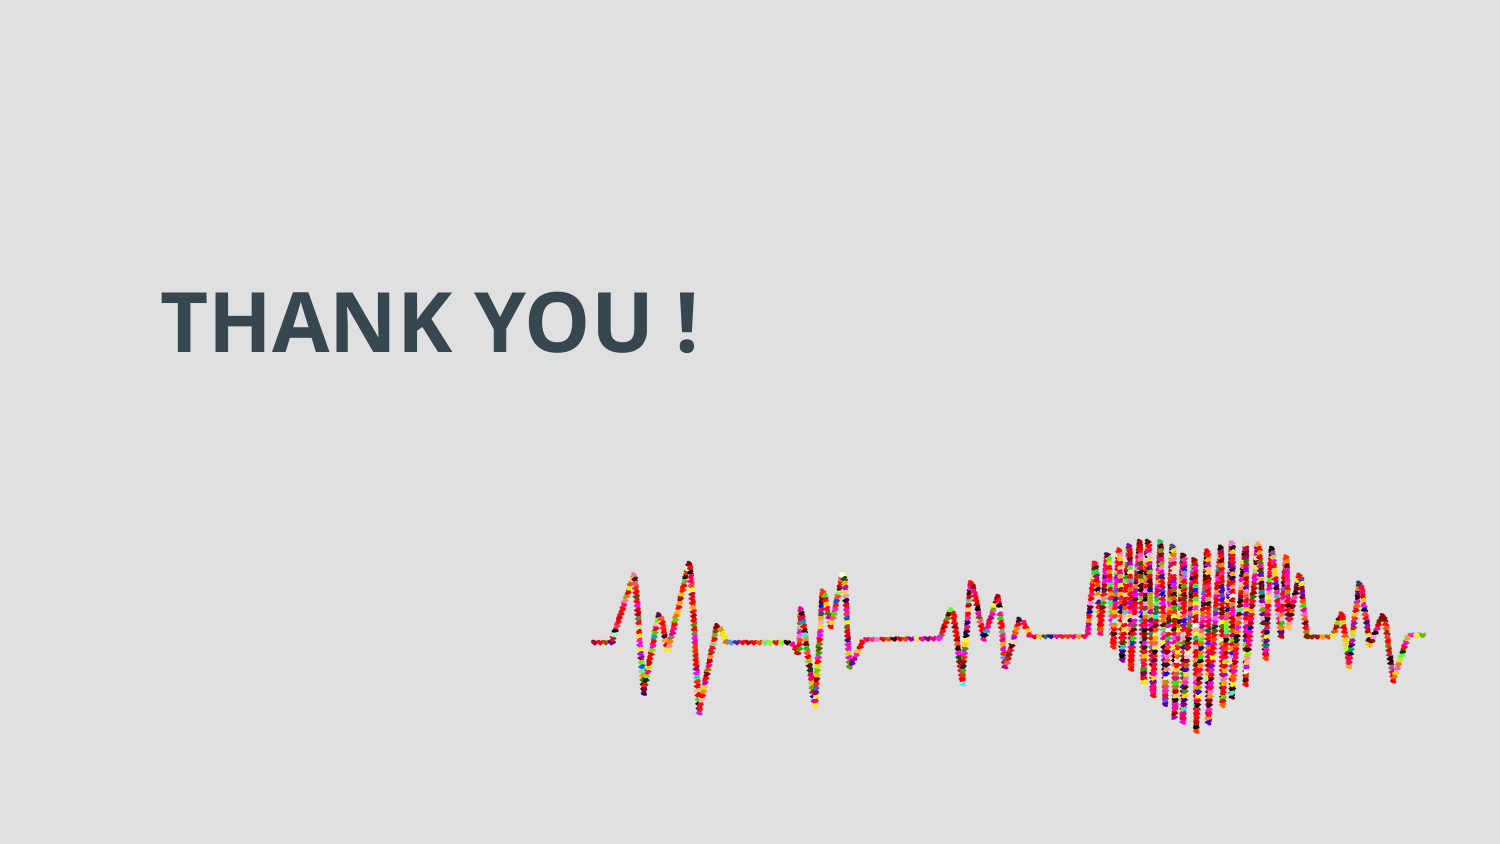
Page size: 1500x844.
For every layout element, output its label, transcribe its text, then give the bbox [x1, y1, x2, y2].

title THANK YOU ! [80, 266, 1102, 372]
picture [590, 471, 1426, 800]
